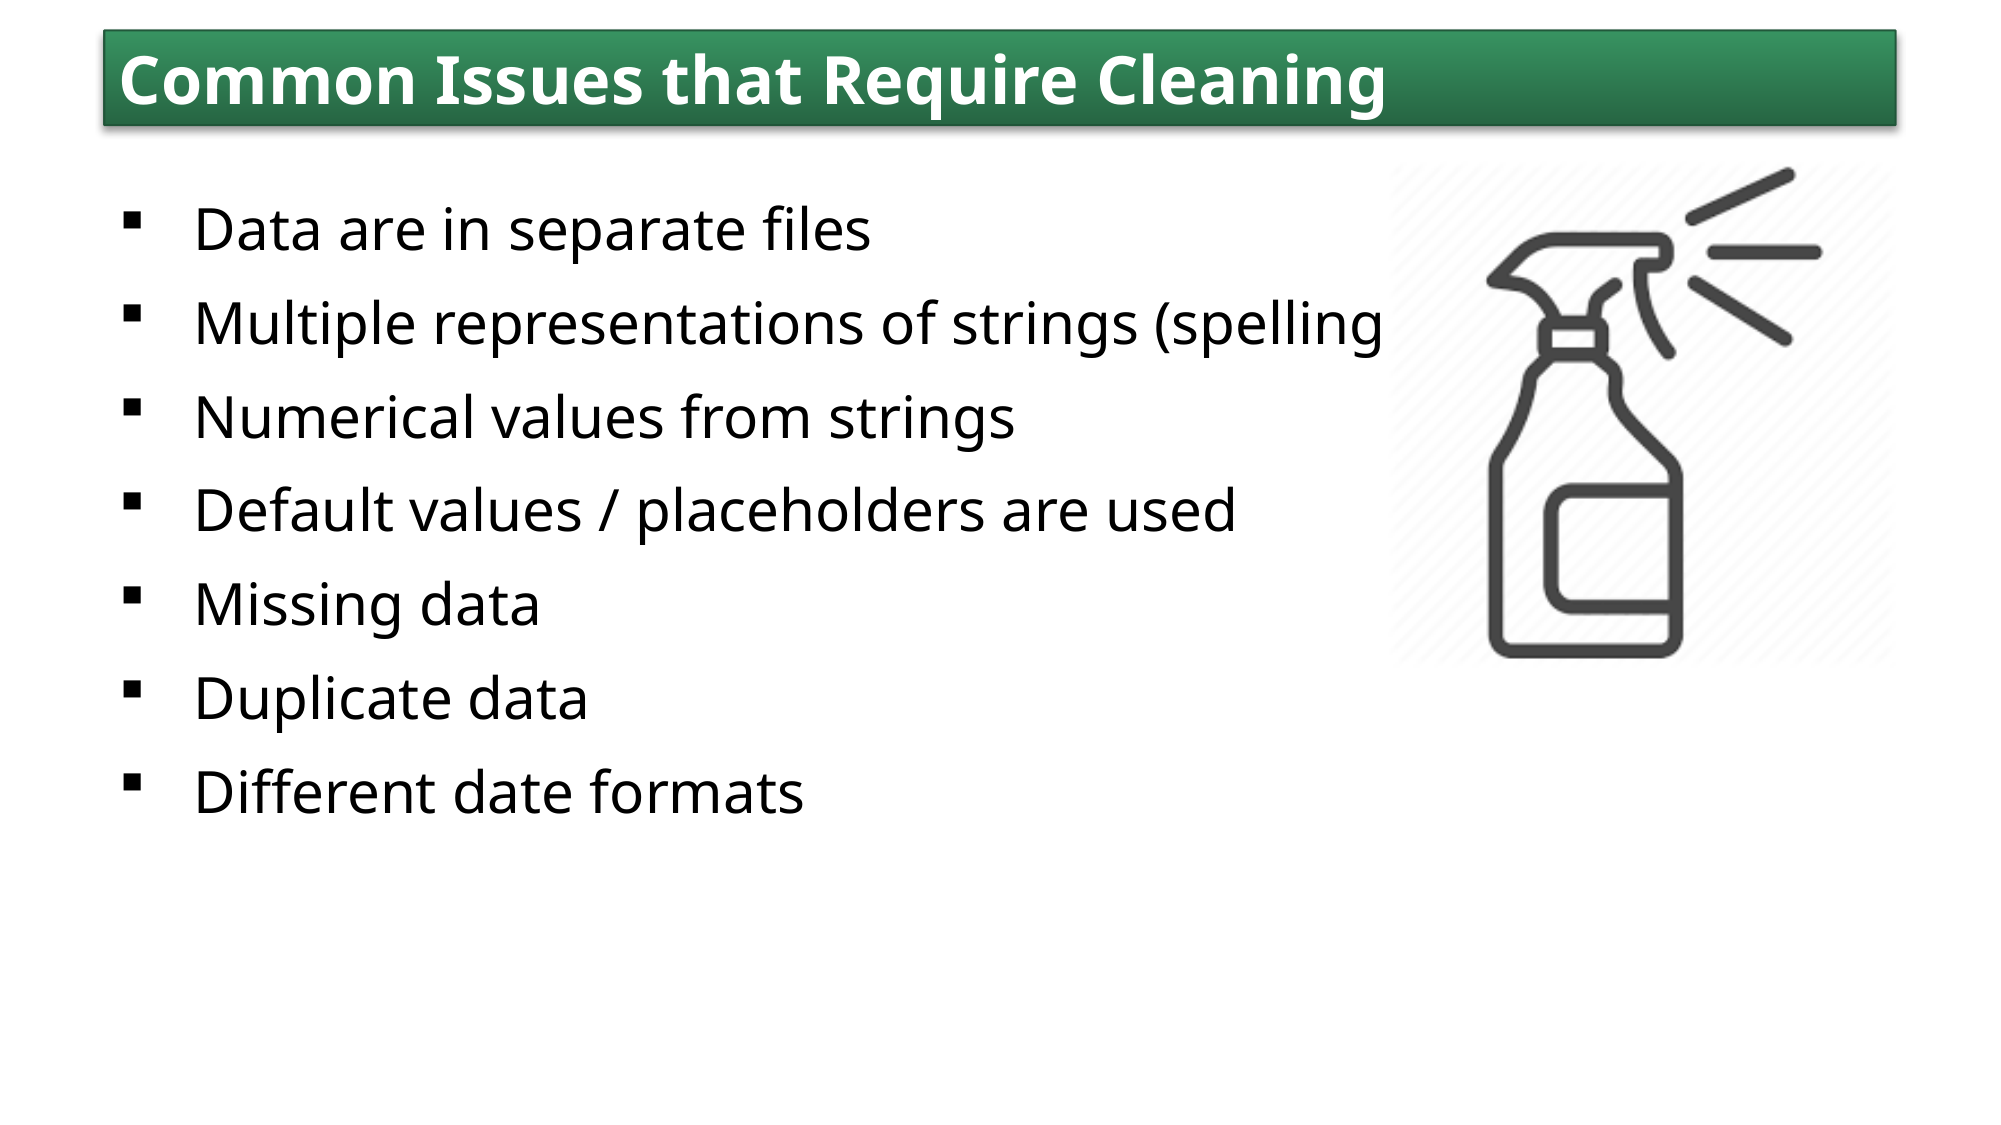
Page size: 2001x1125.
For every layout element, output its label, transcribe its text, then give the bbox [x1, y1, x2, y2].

picture [1388, 161, 1896, 668]
text_box Common Issues that Require Cleaning [104, 30, 1896, 126]
text_box Data are in separate files Multiple representations of strings (spellings) Numerical values from strings Default values / placeholders are used Missing data Duplicate data Different date formats [104, 161, 1896, 833]
